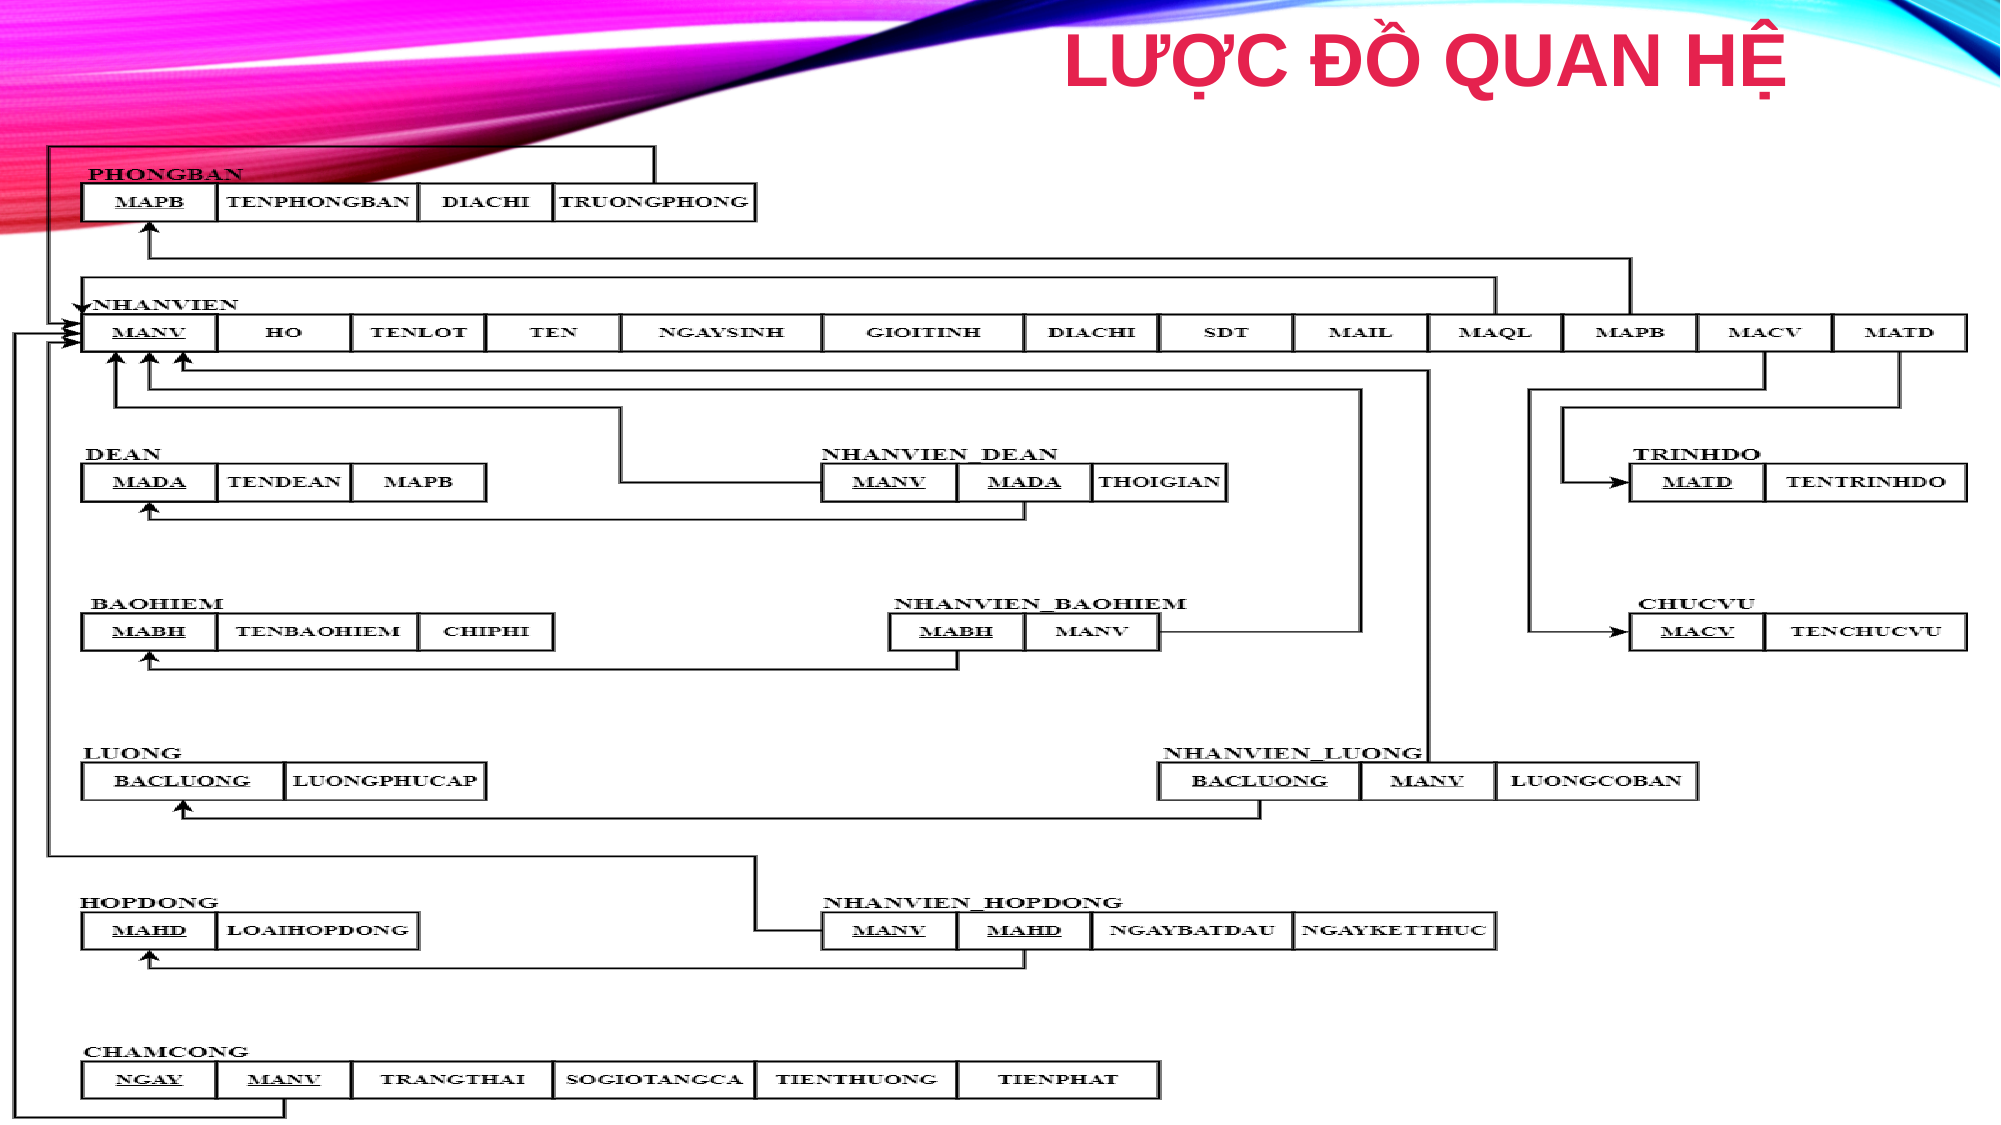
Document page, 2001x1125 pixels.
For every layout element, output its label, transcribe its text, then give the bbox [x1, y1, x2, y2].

title LƯỢC ĐỒ QUAN HỆ [719, 0, 2000, 125]
picture [0, 0, 2000, 1125]
